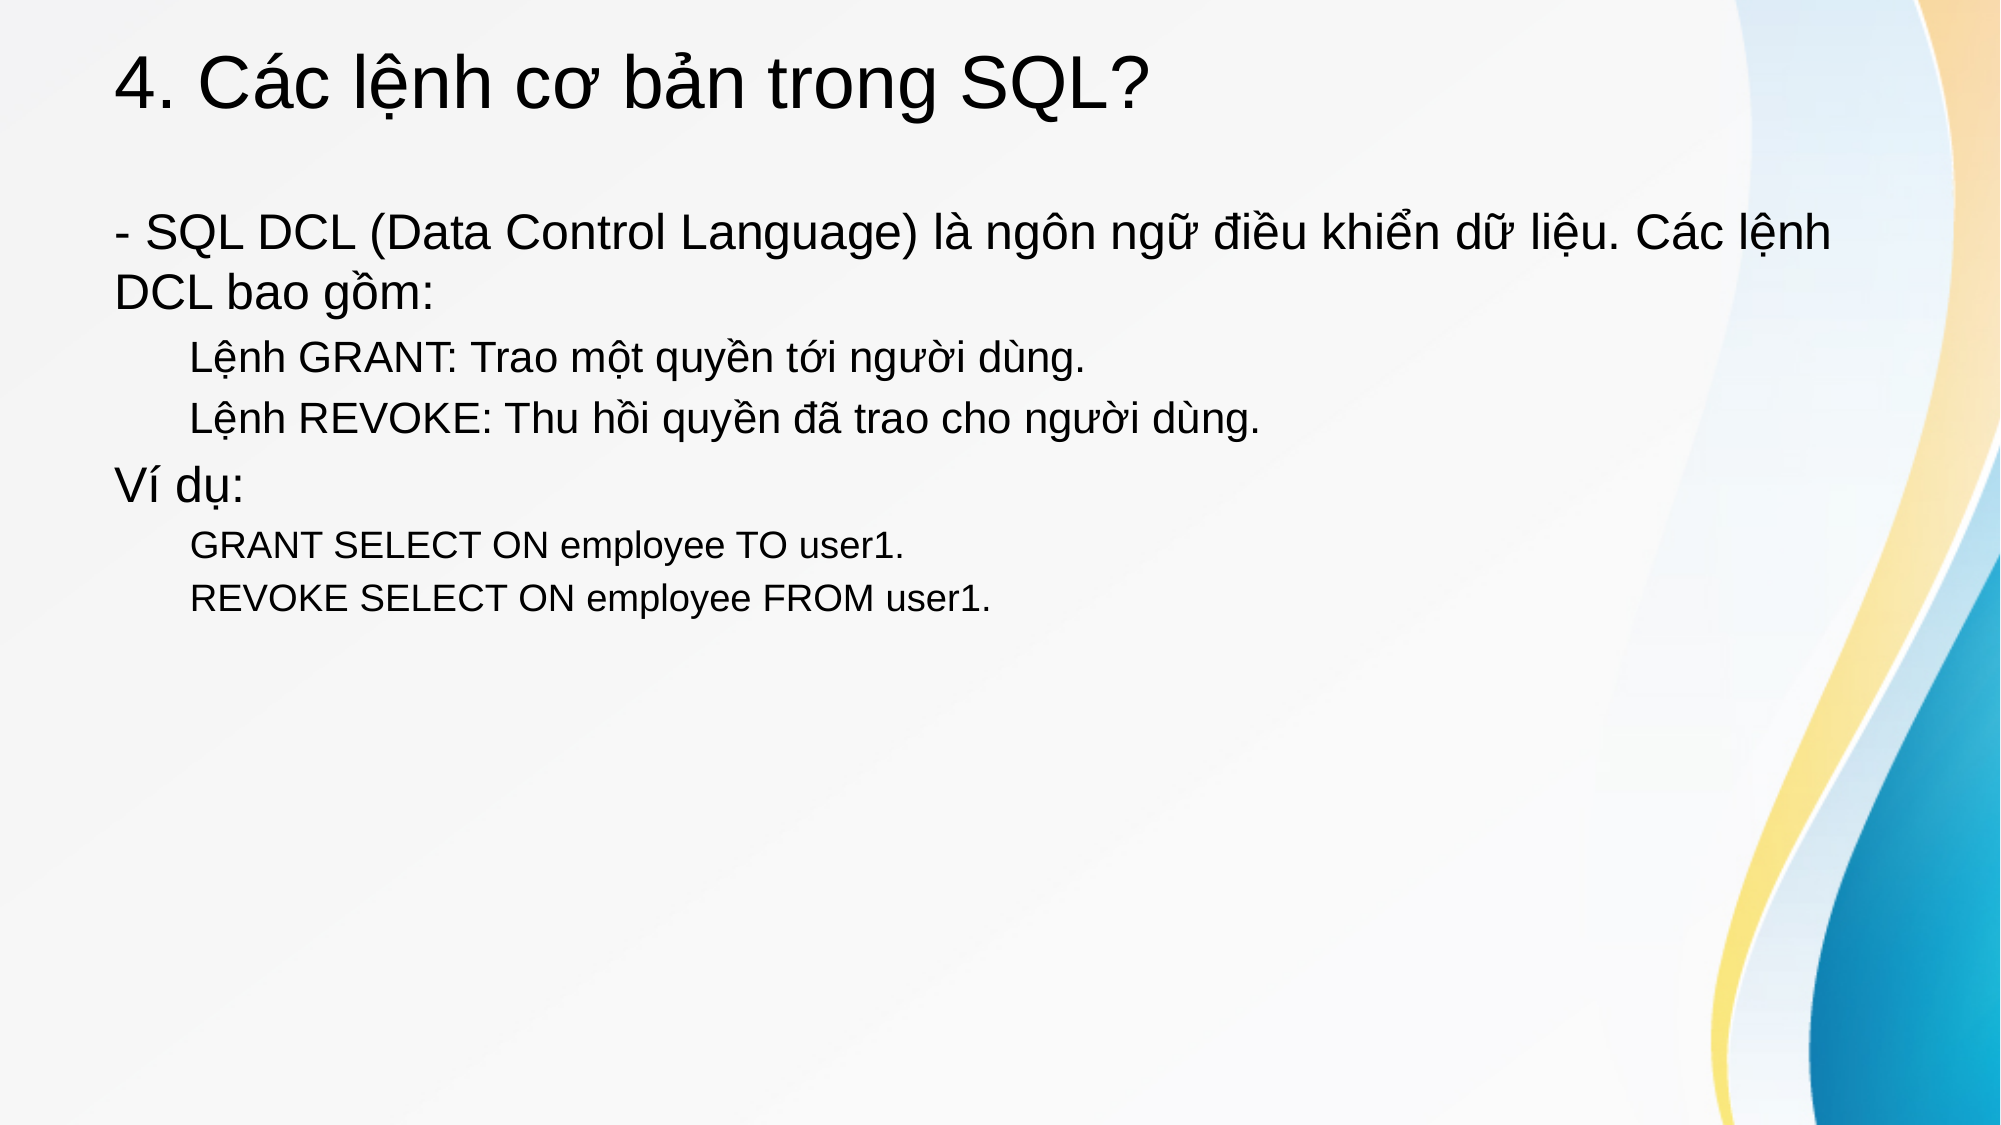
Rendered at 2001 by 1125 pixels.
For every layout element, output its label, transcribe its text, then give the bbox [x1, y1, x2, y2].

list - SQL DCL (Data Control Language) là ngôn ngữ điều khiển dữ liệu. Các lệnh DCL bao gồm: Lệnh GRANT: Trao một quyền tới người dùng. Lệnh REVOKE: Thu hồi quyền đã trao cho người dùng. Ví dụ: GRANT SELECT ON employee TO user1. REVOKE SELECT ON employee FROM user1. [99, 192, 1901, 1006]
picture [0, 0, 2001, 1125]
title 4. Các lệnh cơ bản trong SQL? [99, 30, 1901, 127]
